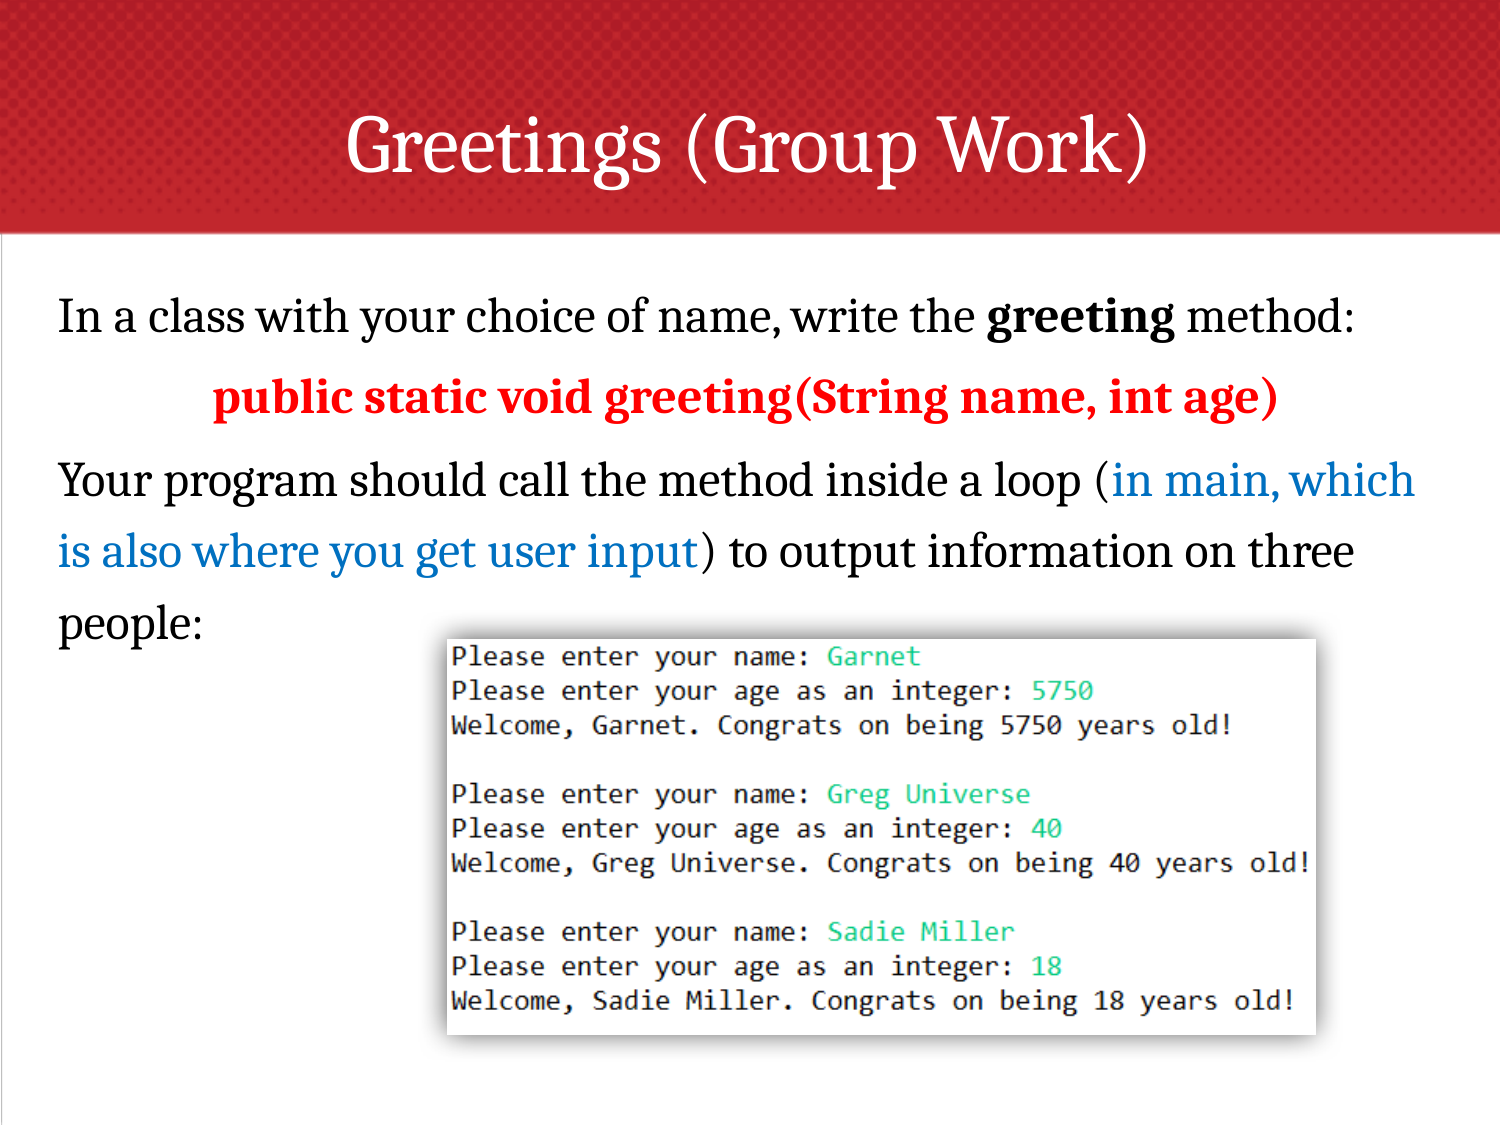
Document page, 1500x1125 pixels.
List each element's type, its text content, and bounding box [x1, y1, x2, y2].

title Greetings (Group Work) [75, 45, 1425, 233]
list In a class with your choice of name, write the greeting method: public static void greeting(String name, int age) Your program should call the method inside a loop (in main, which is also where you get user input) to output information on three people: [23, 262, 1451, 1097]
picture [0, 0, 1500, 1125]
